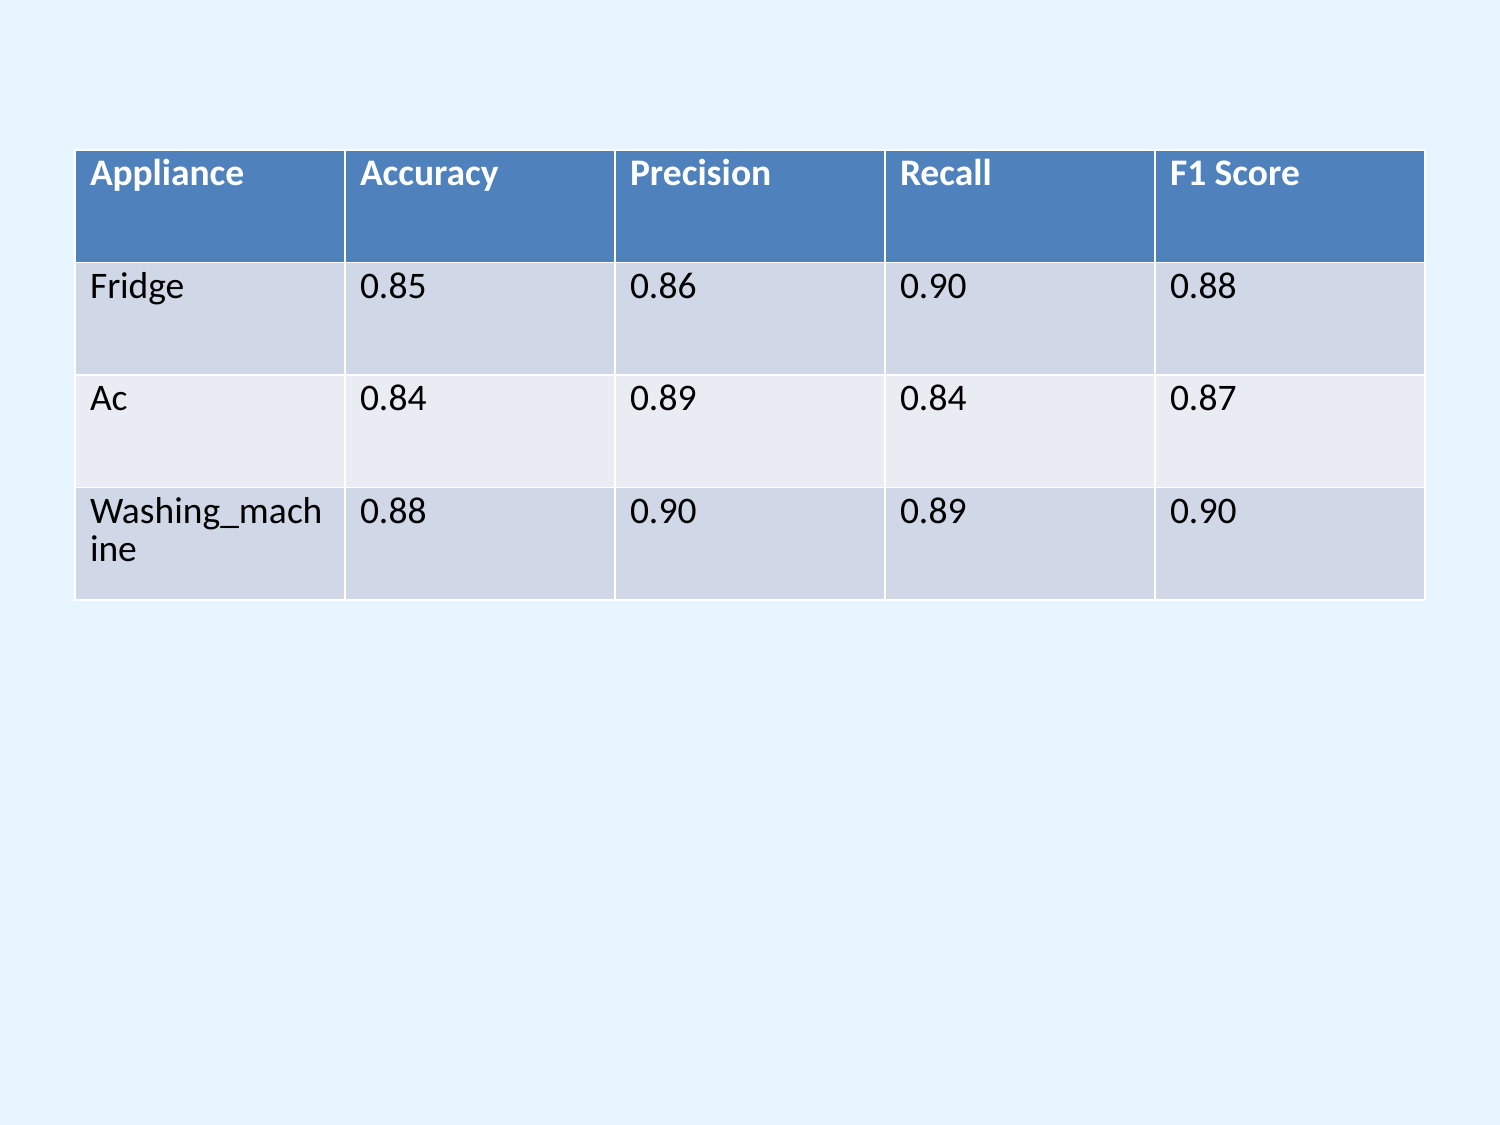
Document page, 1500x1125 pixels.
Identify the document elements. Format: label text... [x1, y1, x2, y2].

table_cell 0.88 [346, 488, 614, 599]
table_cell Fridge [76, 263, 344, 374]
table_cell 0.84 [886, 376, 1154, 487]
table_cell 0.85 [346, 263, 614, 374]
table_cell Washing_machine [76, 488, 344, 599]
table_cell 0.89 [616, 376, 884, 487]
table_cell 0.88 [1156, 263, 1424, 374]
table_cell 0.86 [616, 263, 884, 374]
table_header Accuracy [346, 151, 614, 262]
table_header Recall [886, 151, 1154, 262]
table_cell 0.84 [346, 376, 614, 487]
table_cell 0.90 [1156, 488, 1424, 599]
table_cell 0.87 [1156, 376, 1424, 487]
table_cell Ac [76, 376, 344, 487]
table_cell 0.89 [886, 488, 1154, 599]
table_header F1 Score [1156, 151, 1424, 262]
table_header Appliance [76, 151, 344, 262]
table_cell 0.90 [616, 488, 884, 599]
table_cell 0.90 [886, 263, 1154, 374]
table_header Precision [616, 151, 884, 262]
